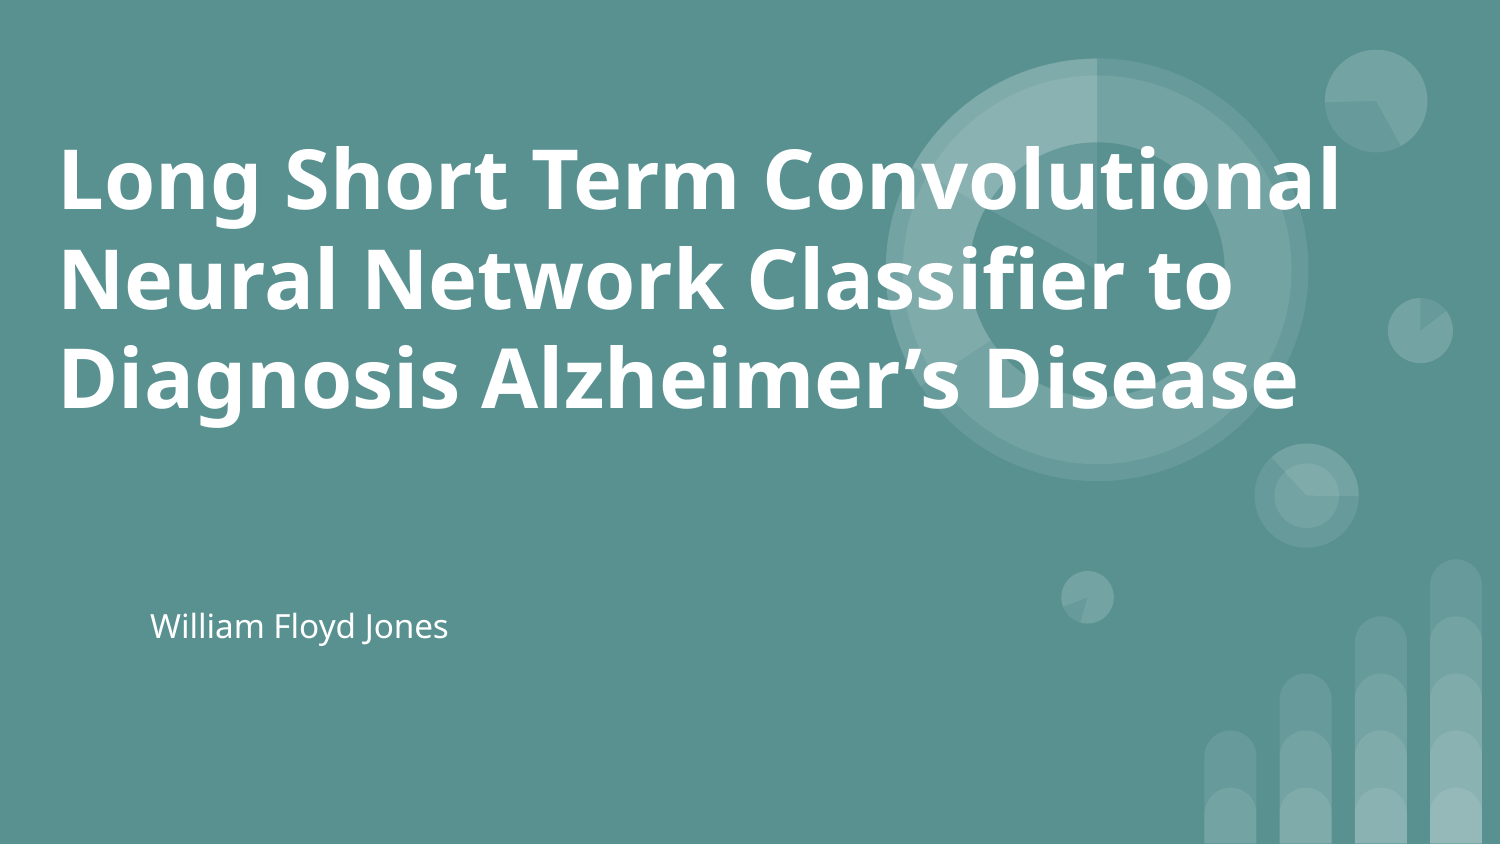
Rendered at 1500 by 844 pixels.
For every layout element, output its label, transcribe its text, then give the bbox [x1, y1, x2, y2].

title Long Short Term Convolutional Neural Network Classifier to Diagnosis Alzheimer’s Disease [42, 107, 1441, 445]
subtitle William Floyd Jones [135, 589, 834, 704]
